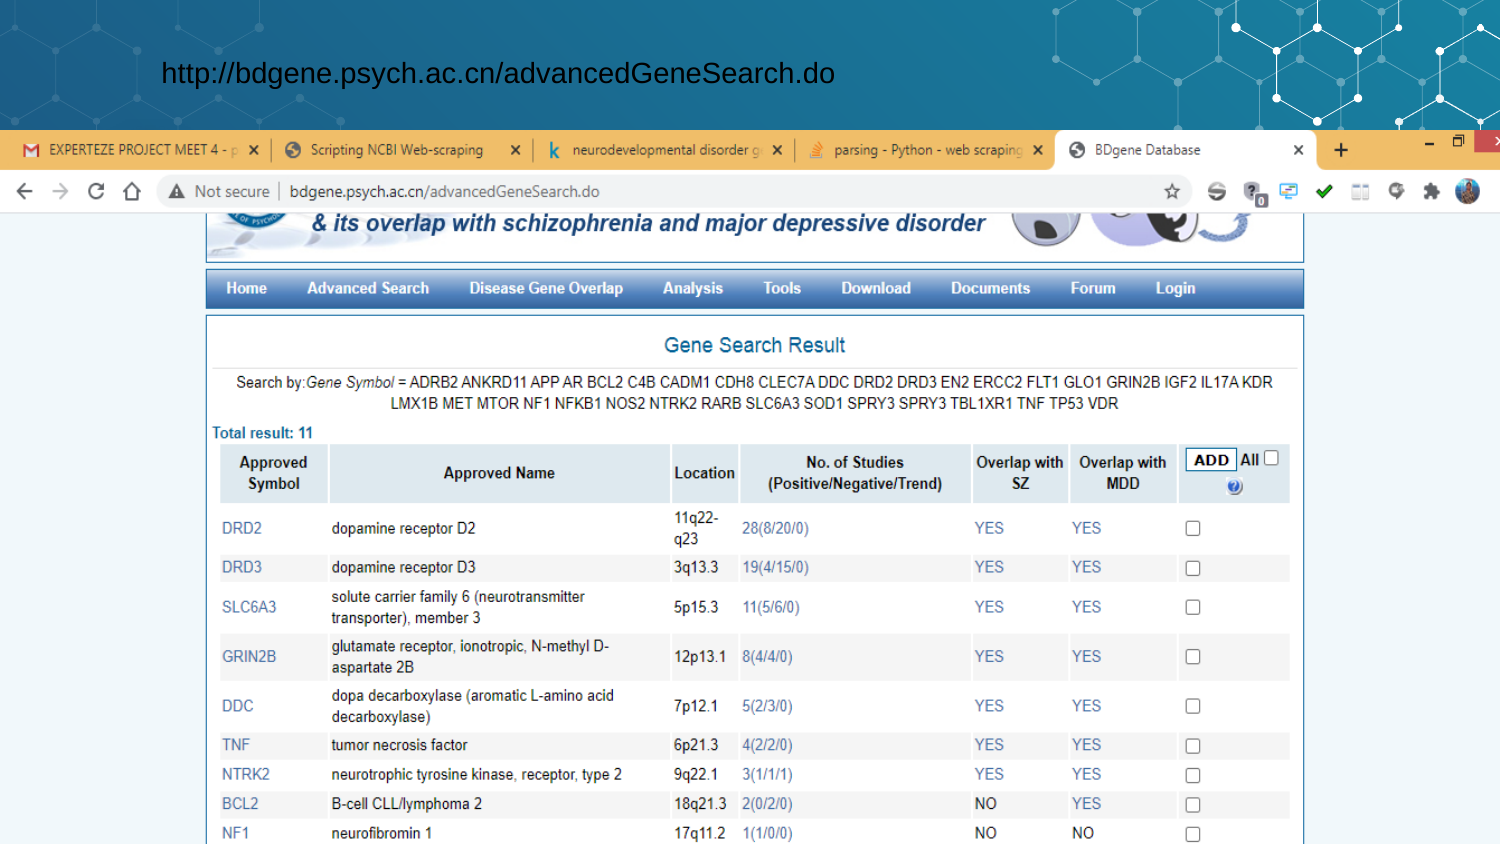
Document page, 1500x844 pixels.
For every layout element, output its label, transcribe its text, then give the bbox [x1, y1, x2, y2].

text_box http://bdgene.psych.ac.cn/advancedGeneSearch.do [146, 47, 997, 97]
picture [0, 130, 1500, 844]
